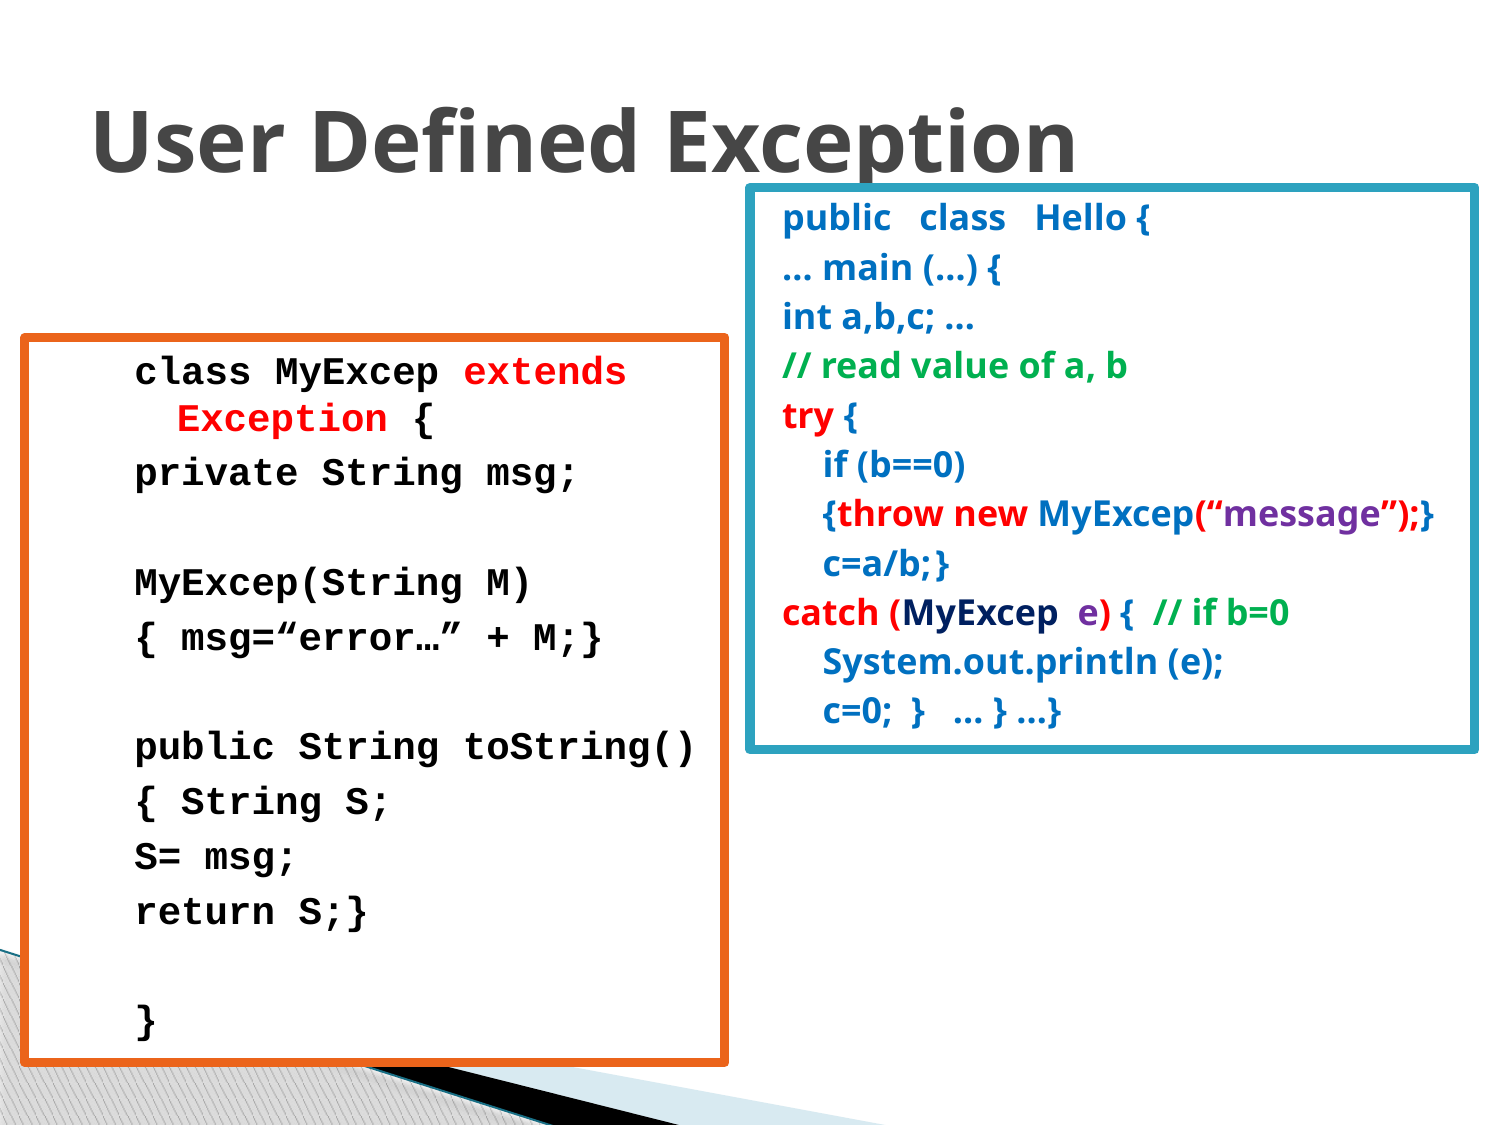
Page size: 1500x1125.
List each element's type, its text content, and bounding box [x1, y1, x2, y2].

text_box class MyExcep extends Exception { private String msg; MyExcep(String M) { msg=“error…” + M;} public String toString() { String S; S= msg; return S;} } [20, 333, 729, 1067]
title User Defined Exception [75, 45, 1425, 233]
text_box public class Hello { … main (…) { int a,b,c; … // read value of a, b try { if (b==0) {throw new MyExcep(“message”);} c=a/b; } catch (MyExcep e) { // if b=0 System.out.println (e); c=0; } … } …} [745, 183, 1479, 754]
